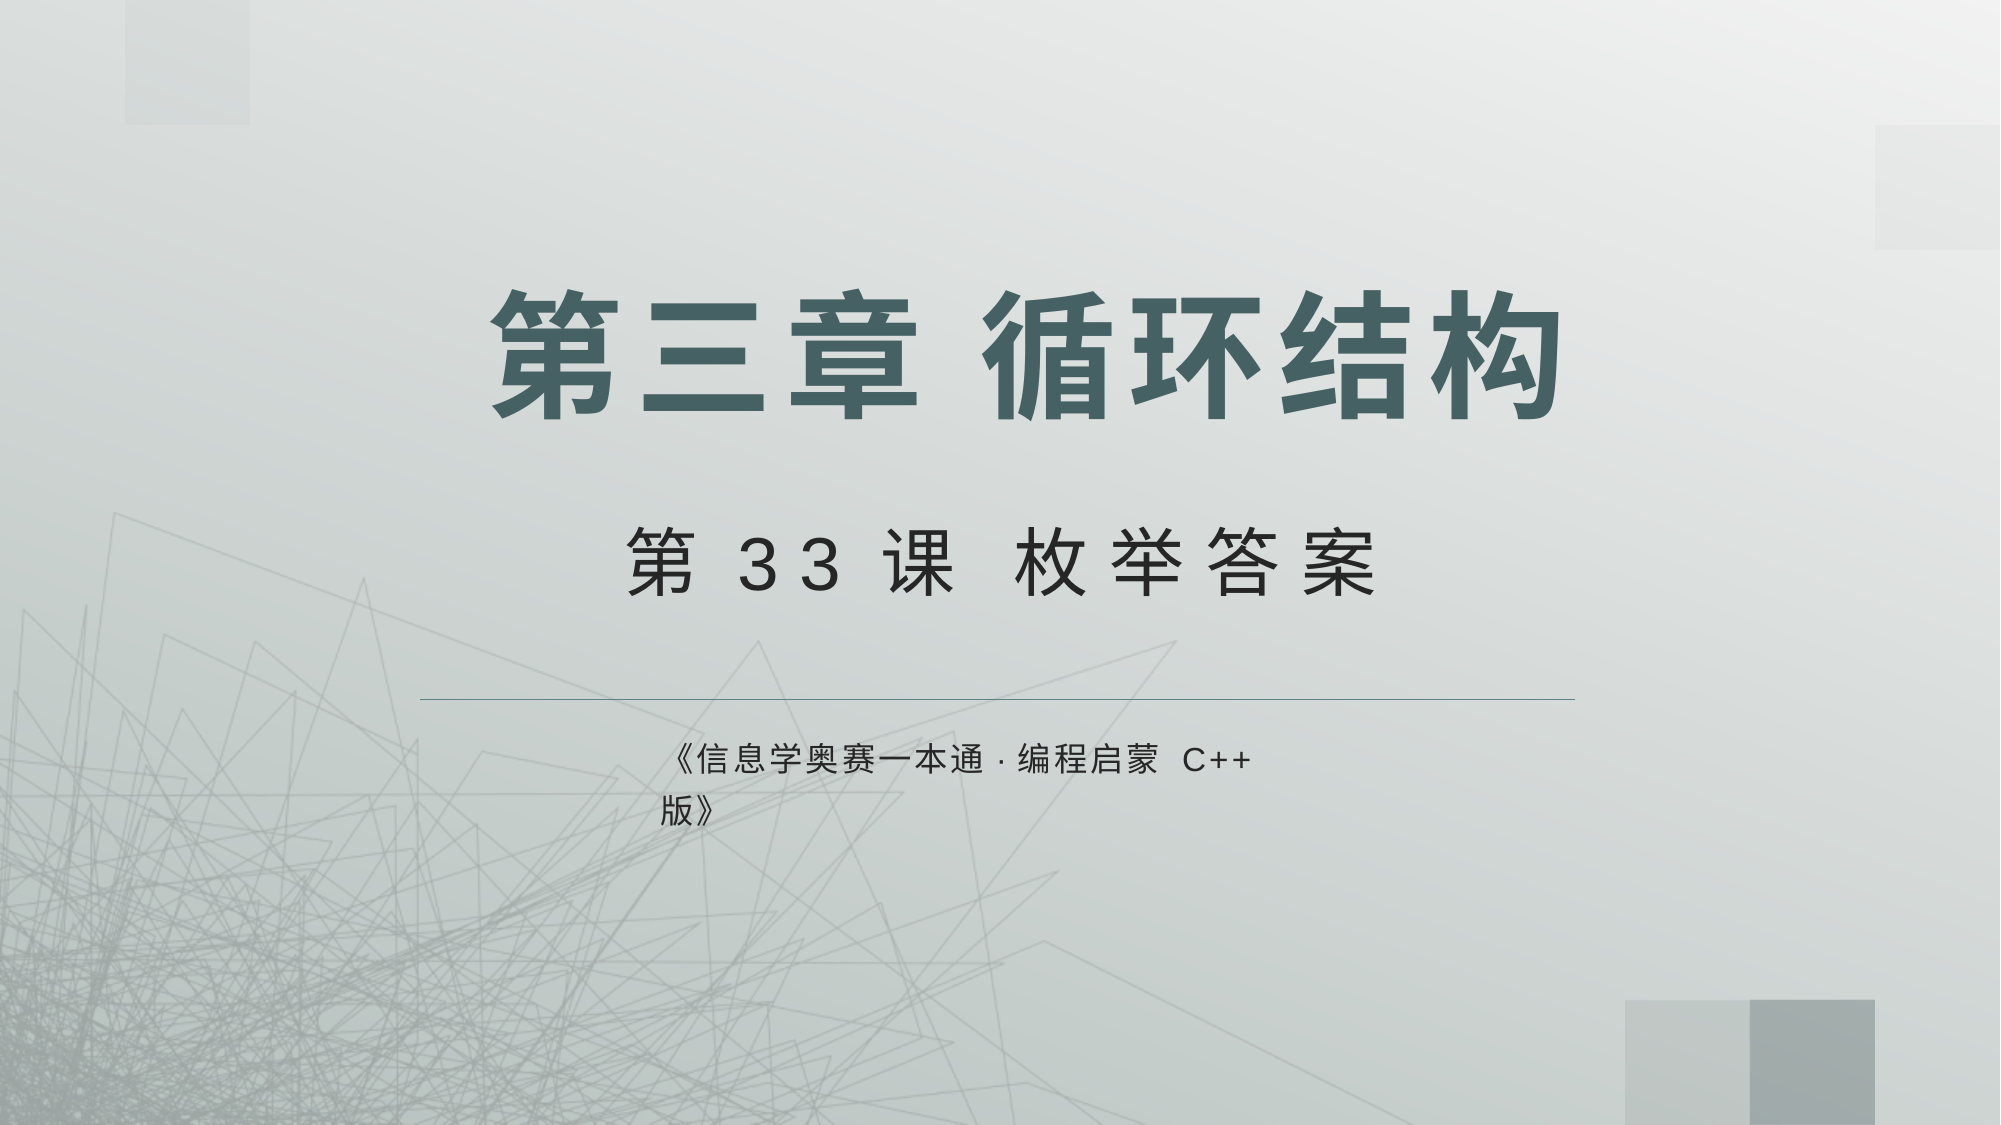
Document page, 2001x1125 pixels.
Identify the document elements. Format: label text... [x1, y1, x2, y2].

text_box 《信息学奥赛一本通·编程启蒙 C++版》 [645, 719, 1333, 787]
picture [0, 512, 1413, 1125]
title 第三章 循环结构 [386, 213, 1667, 443]
list 第33课 枚举答案 [359, 480, 1641, 681]
